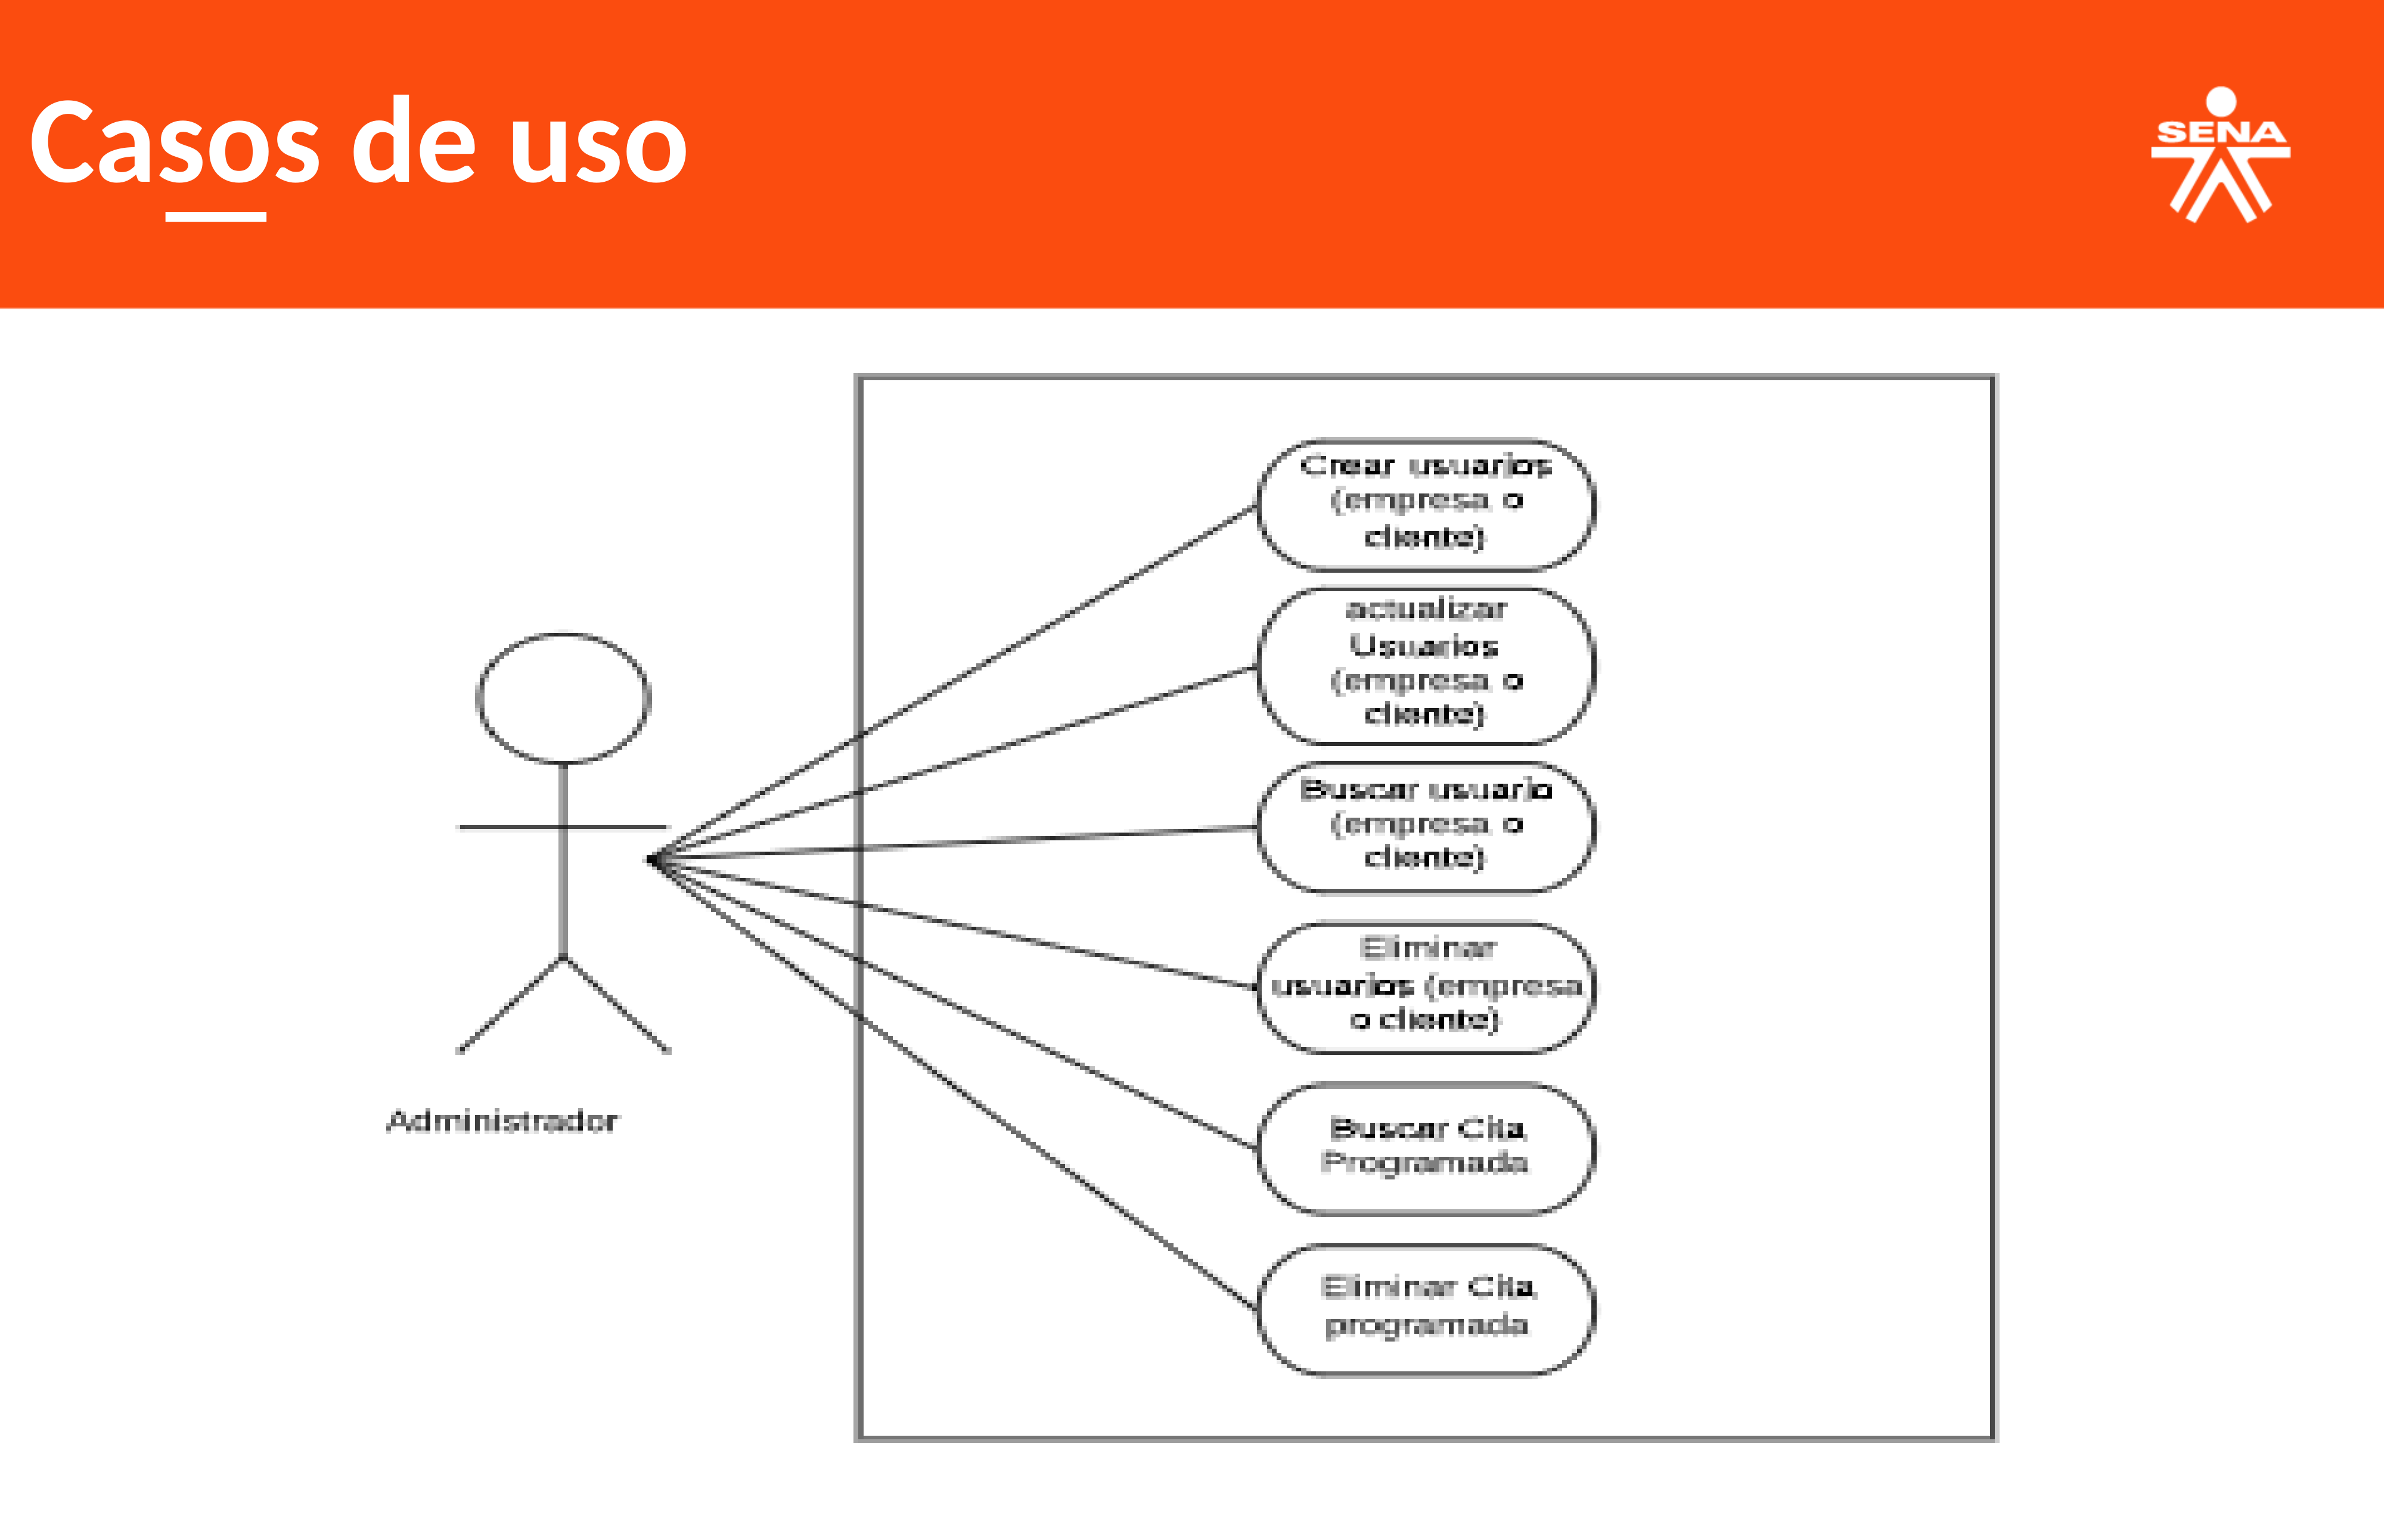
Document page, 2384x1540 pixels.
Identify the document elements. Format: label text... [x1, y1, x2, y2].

picture [0, 0, 2384, 1540]
text_box [165, 212, 267, 222]
text_box [401, 1316, 2315, 1540]
text_box Casos de uso [23, 0, 1997, 213]
